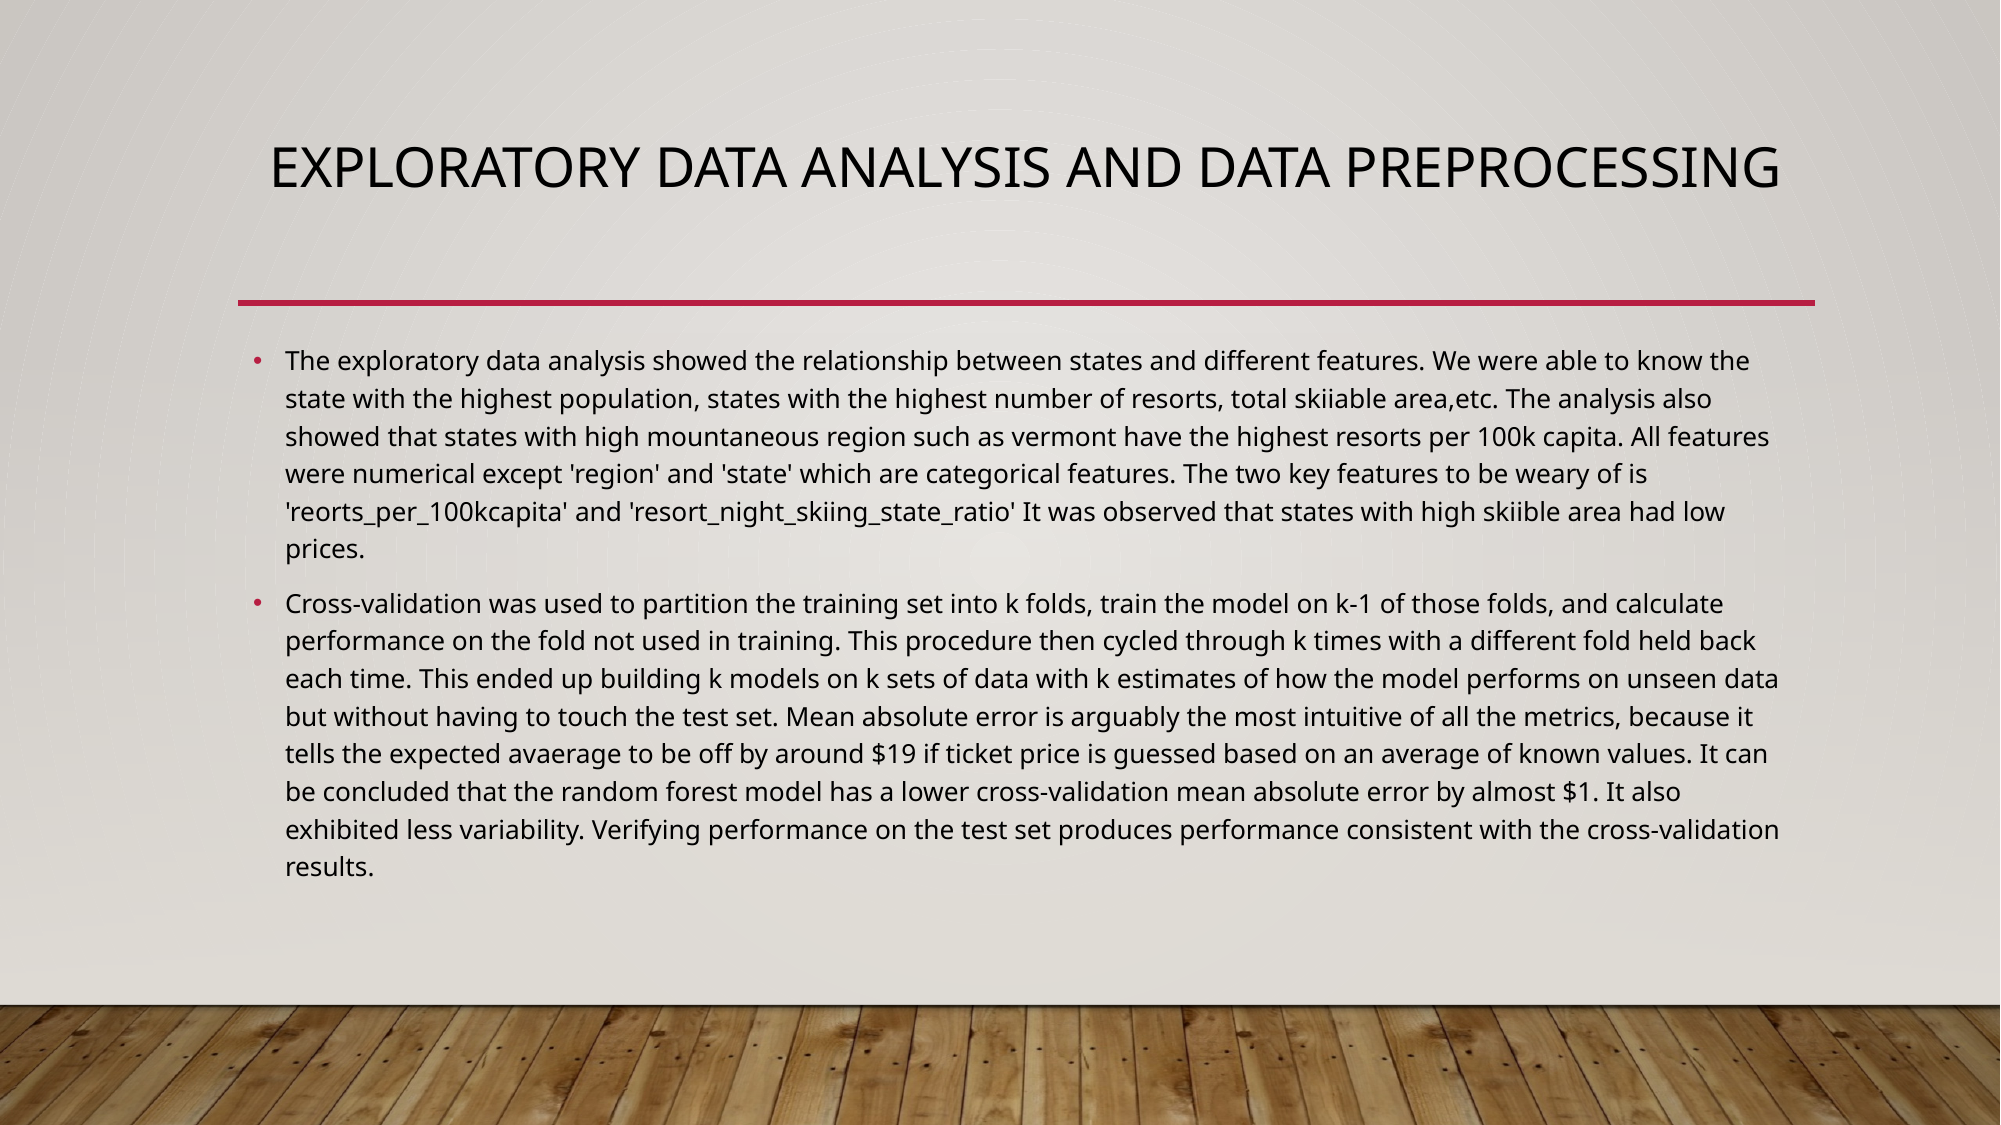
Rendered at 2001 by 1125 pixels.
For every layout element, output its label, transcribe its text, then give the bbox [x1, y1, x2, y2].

picture [0, 1005, 2000, 1125]
title Exploratory data analysis and data preprocessing [238, 131, 1814, 260]
list The exploratory data analysis showed the relationship between states and different features. We were able to know the state with the highest population, states with the highest number of resorts, total skiiable area,etc. The analysis also showed that states with high mountaneous region such as vermont have the highest resorts per 100k capita. All features were numerical except 'region' and 'state' which are categorical features. The two key features to be weary of is 'reorts_per_100kcapita' and 'resort_night_skiing_state_ratio' It was observed that states with high skiible area had low prices. Cross-validation was used to partition the training set into k folds, train the model on k-1 of those folds, and calculate performance on the fold not used in training. This procedure then cycled through k times with a different fold held back each time. This ended up building k models on k sets of data with k estimates of how the model performs on unseen data but without having to touch the test set. Mean absolute error is arguably the most intuitive of all the metrics, because it tells the expected avaerage to be off by around $19 if ticket price is guessed based on an average of known values. It can be concluded that the random forest model has a lower cross-validation mean absolute error by almost $1. It also exhibited less variability. Verifying performance on the test set produces performance consistent with the cross-validation results. [238, 330, 1814, 897]
